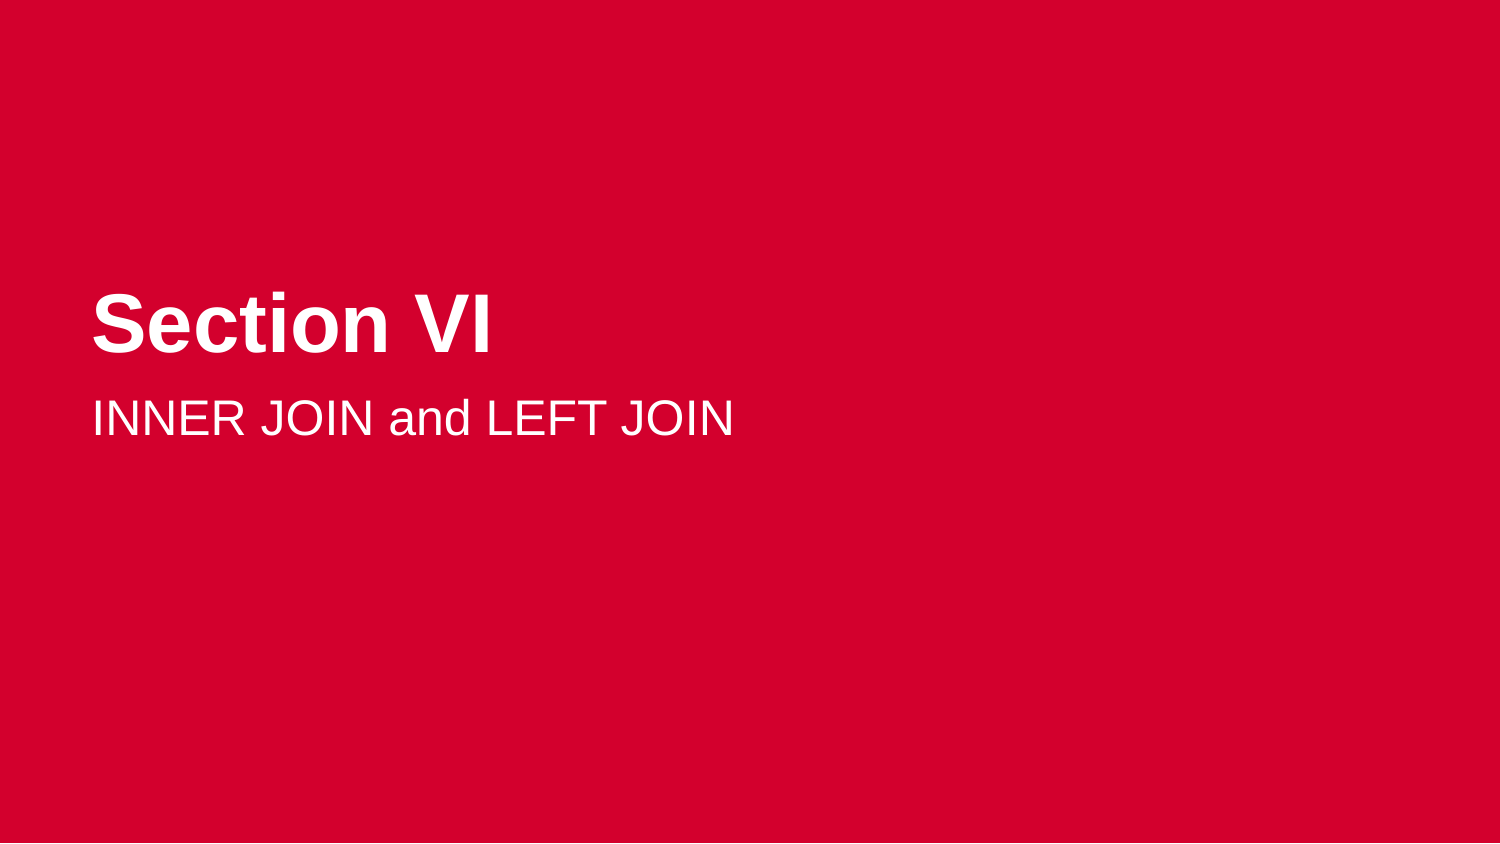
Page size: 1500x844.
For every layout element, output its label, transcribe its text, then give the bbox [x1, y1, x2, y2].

text_box INNER JOIN and LEFT JOIN [91, 377, 1264, 616]
text_box Section VI [91, 188, 1264, 377]
text_box [0, 0, 1500, 843]
